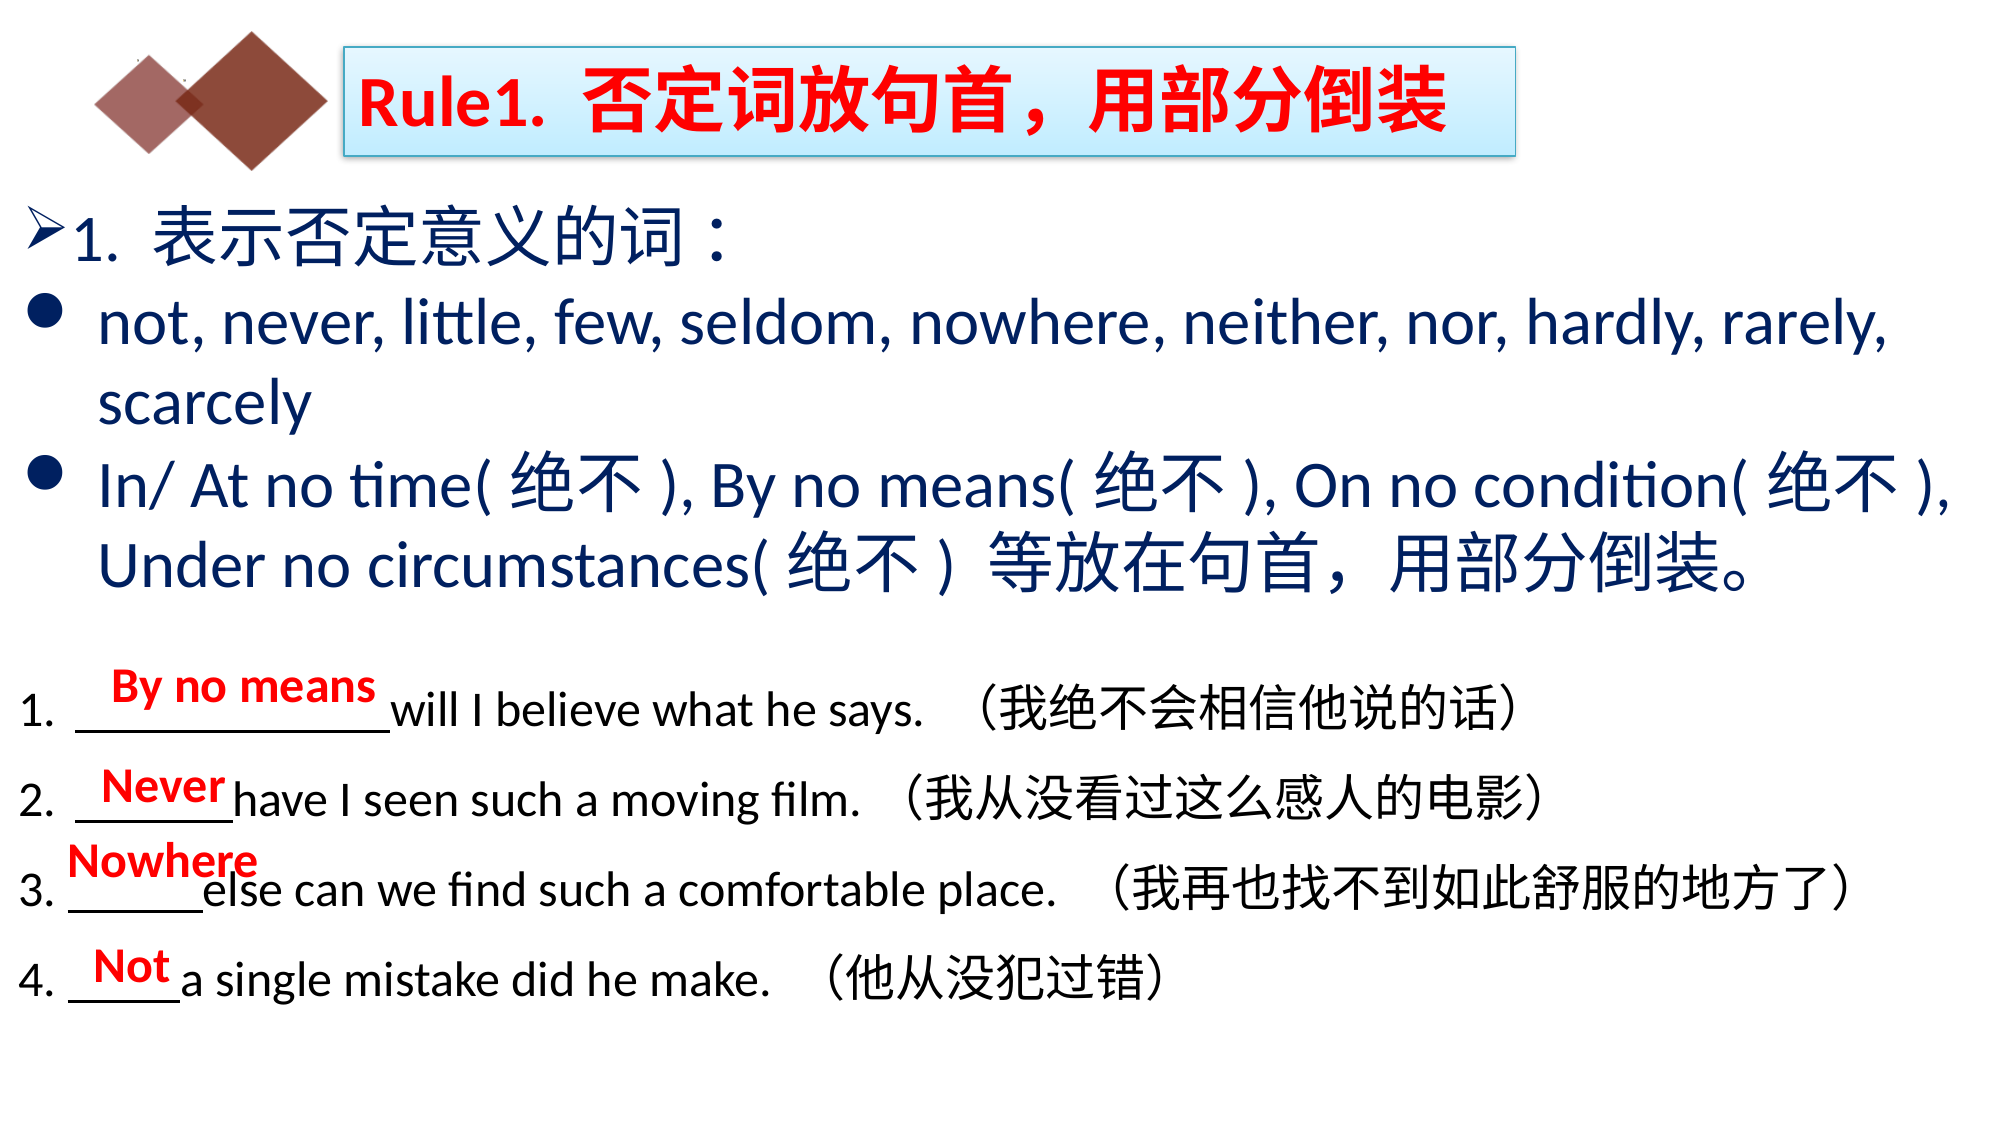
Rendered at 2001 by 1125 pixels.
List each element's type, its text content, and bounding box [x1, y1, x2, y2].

list Rule1. 否定词放句首，用部分倒装 [343, 46, 1516, 157]
text_box Never [86, 744, 241, 820]
list 1. 表示否定意义的词 ： not, never, little, few, seldom, nowhere, neither, nor, hardly, rarely, scarcely In/ At no time(绝不), By no means(绝不), On no condition(绝不), Under no circumstances(绝不) 等放在句首，用部分倒装。 [7, 187, 2000, 614]
text_box will I believe what he says. （我绝不会相信他说的话） have I seen such a moving film.（我从没看过这么感人的电影） 3. else can we find such a comfortable place. （我再也找不到如此舒服的地方了） 4. a single mistake did he make. （他从没犯过错） [3, 639, 1997, 1015]
text_box By no means [96, 645, 403, 720]
text_box Not [79, 925, 198, 1001]
picture [93, 30, 329, 172]
text_box Nowhere [53, 820, 275, 896]
